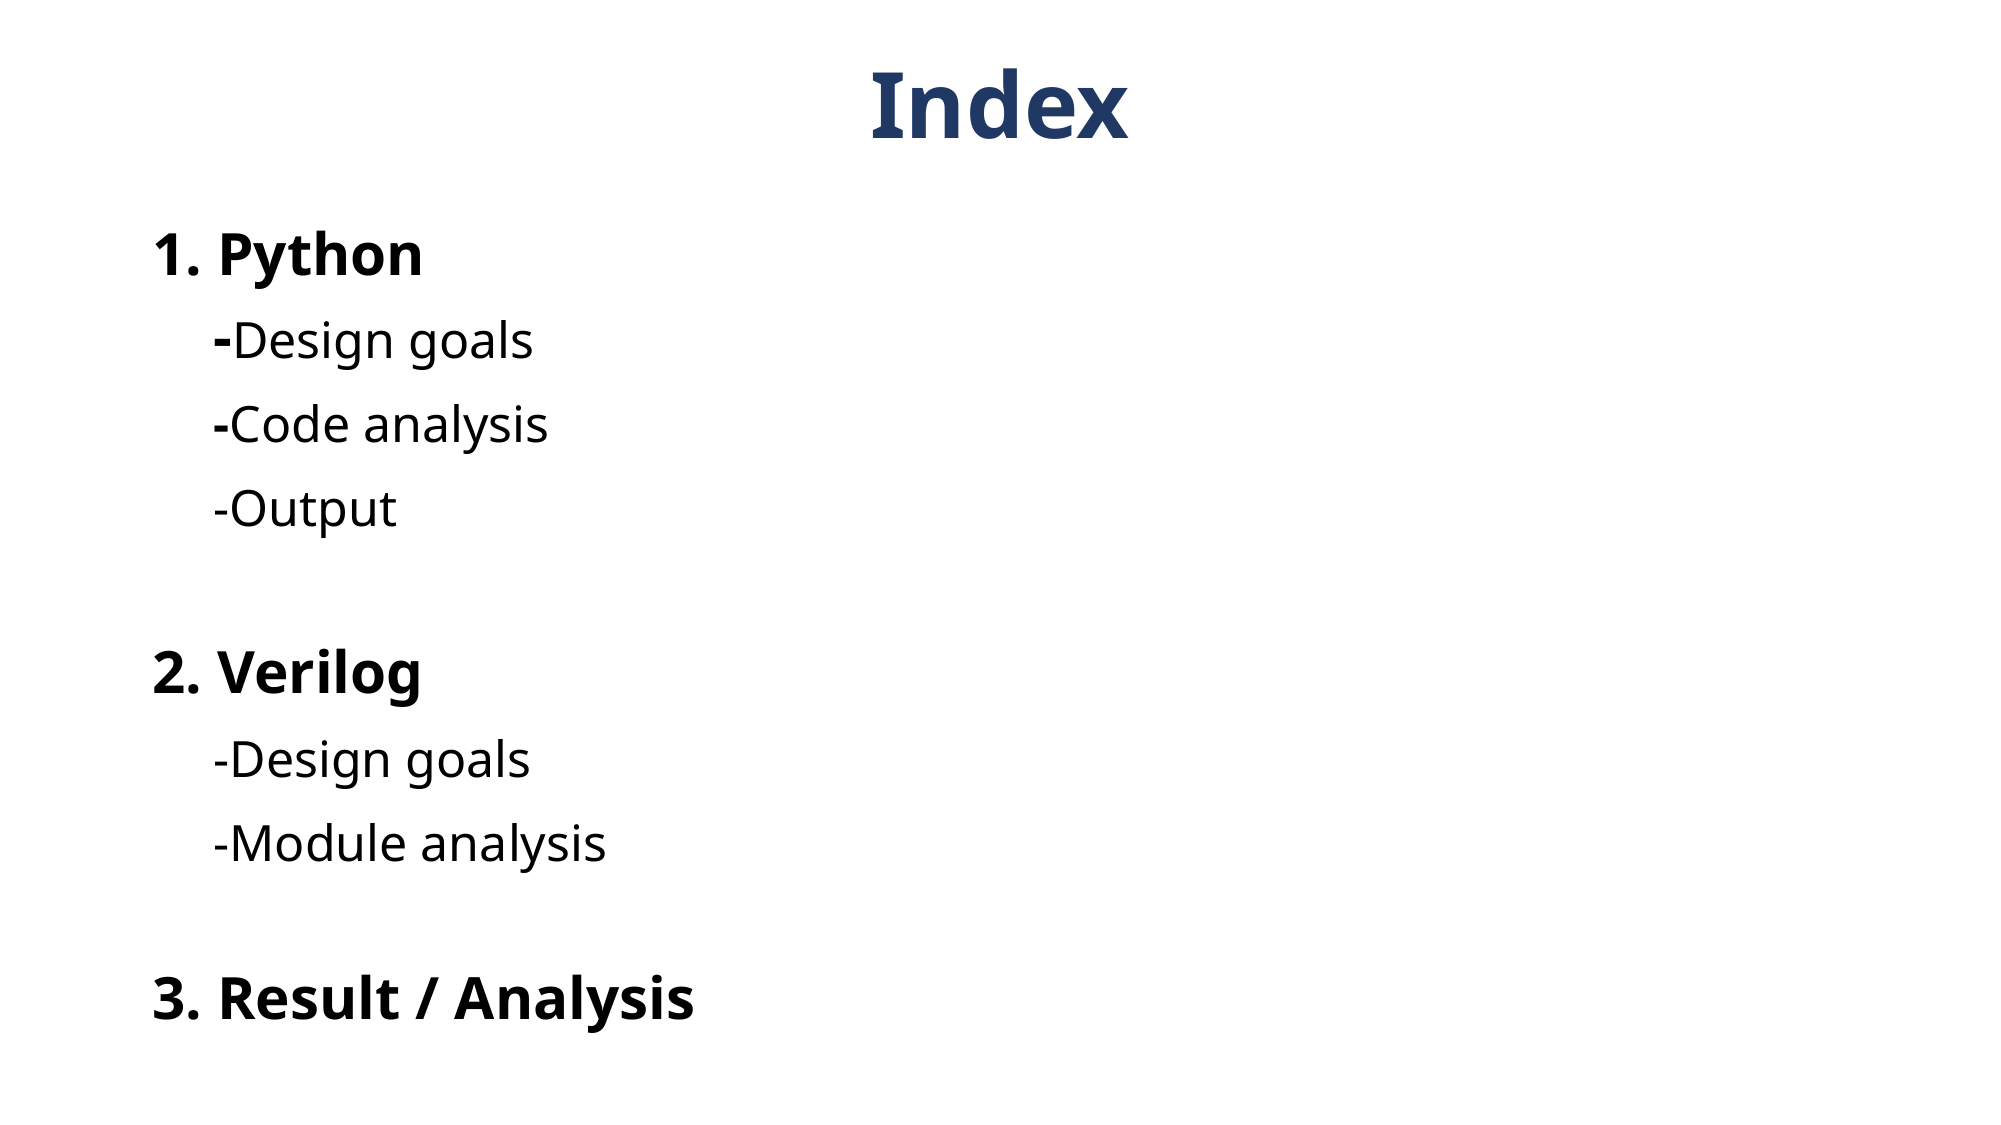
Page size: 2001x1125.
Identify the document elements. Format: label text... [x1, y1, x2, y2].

list 1. Python -Design goals -Code analysis -Output 2. Verilog -Design goals -Module analysis 3. Result / Analysis [137, 217, 1863, 1125]
title Index [137, 0, 1863, 217]
